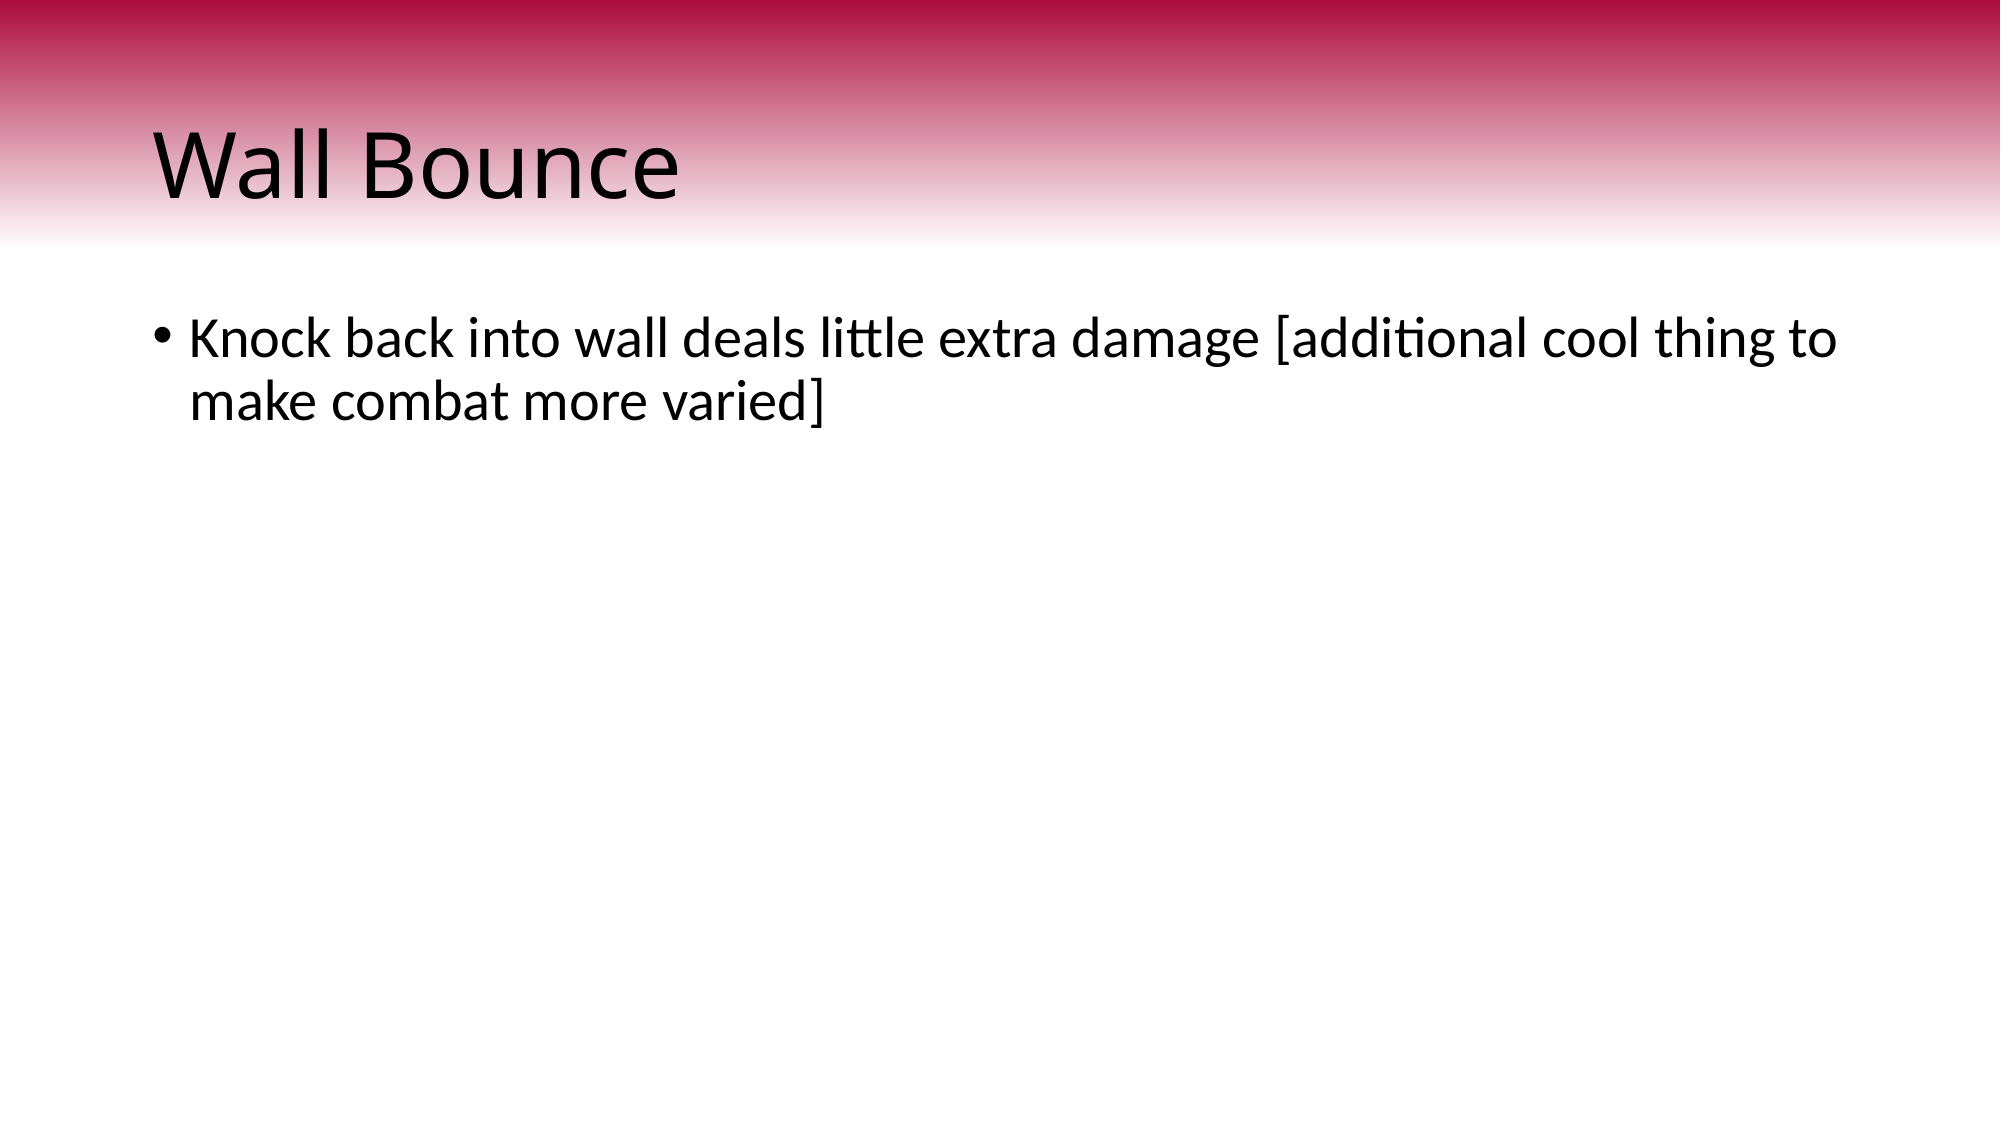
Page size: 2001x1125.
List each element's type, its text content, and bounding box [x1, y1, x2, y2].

list Knock back into wall deals little extra damage [additional cool thing to make combat more varied] [137, 299, 1863, 1014]
title Wall Bounce [137, 59, 1863, 278]
